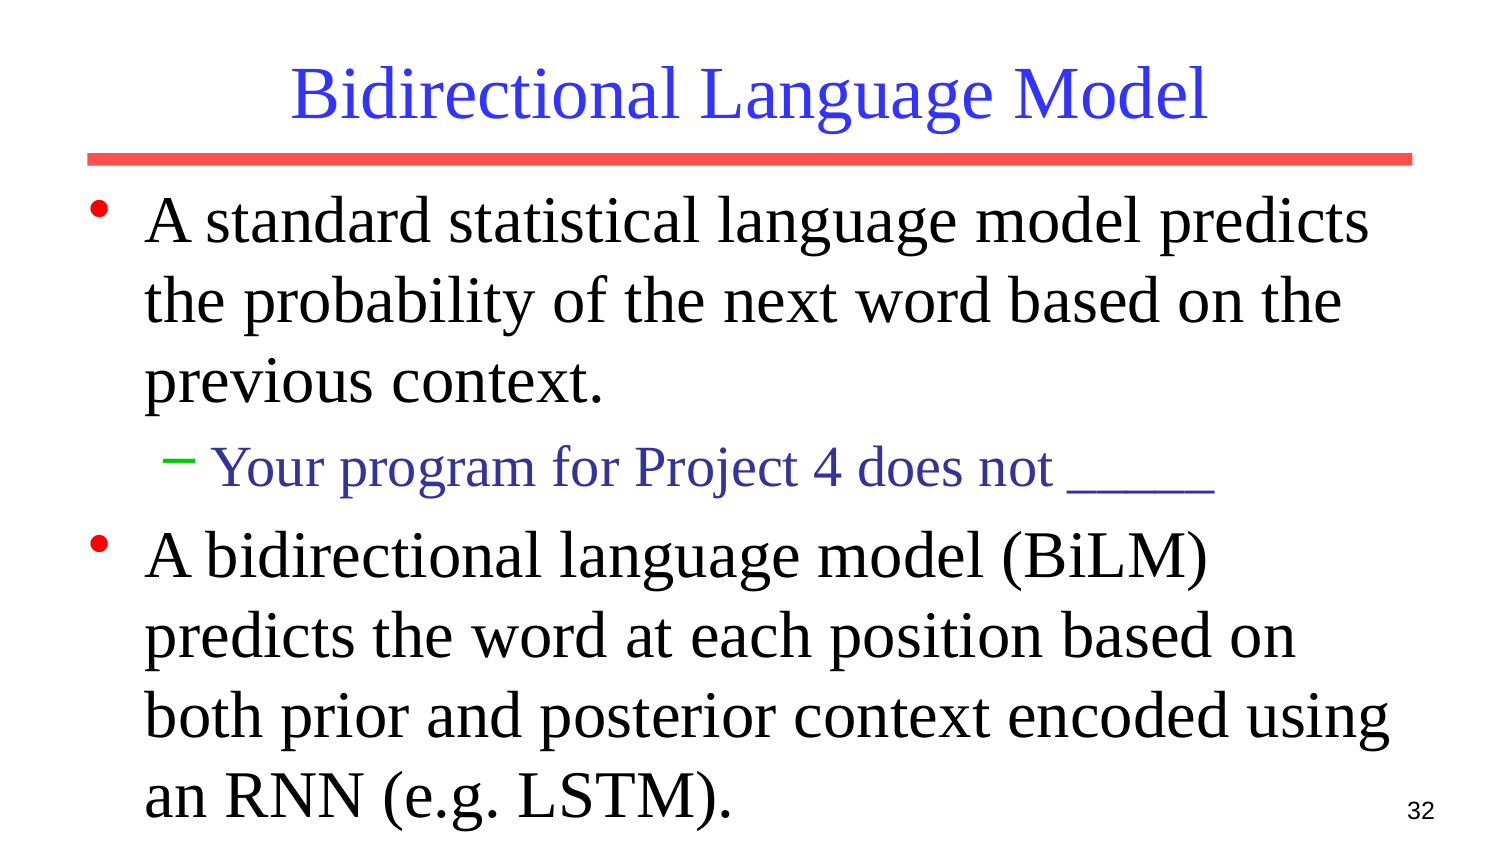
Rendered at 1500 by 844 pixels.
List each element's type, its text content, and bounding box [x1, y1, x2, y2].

list A standard statistical language model predicts the probability of the next word based on the previous context. Your program for Project 4 does not _____ A bidirectional language model (BiLM) predicts the word at each position based on both prior and posterior context encoded using an RNN (e.g. LSTM). [73, 168, 1431, 746]
slide_number 32 [1137, 787, 1451, 844]
title Bidirectional Language Model [112, 27, 1388, 151]
